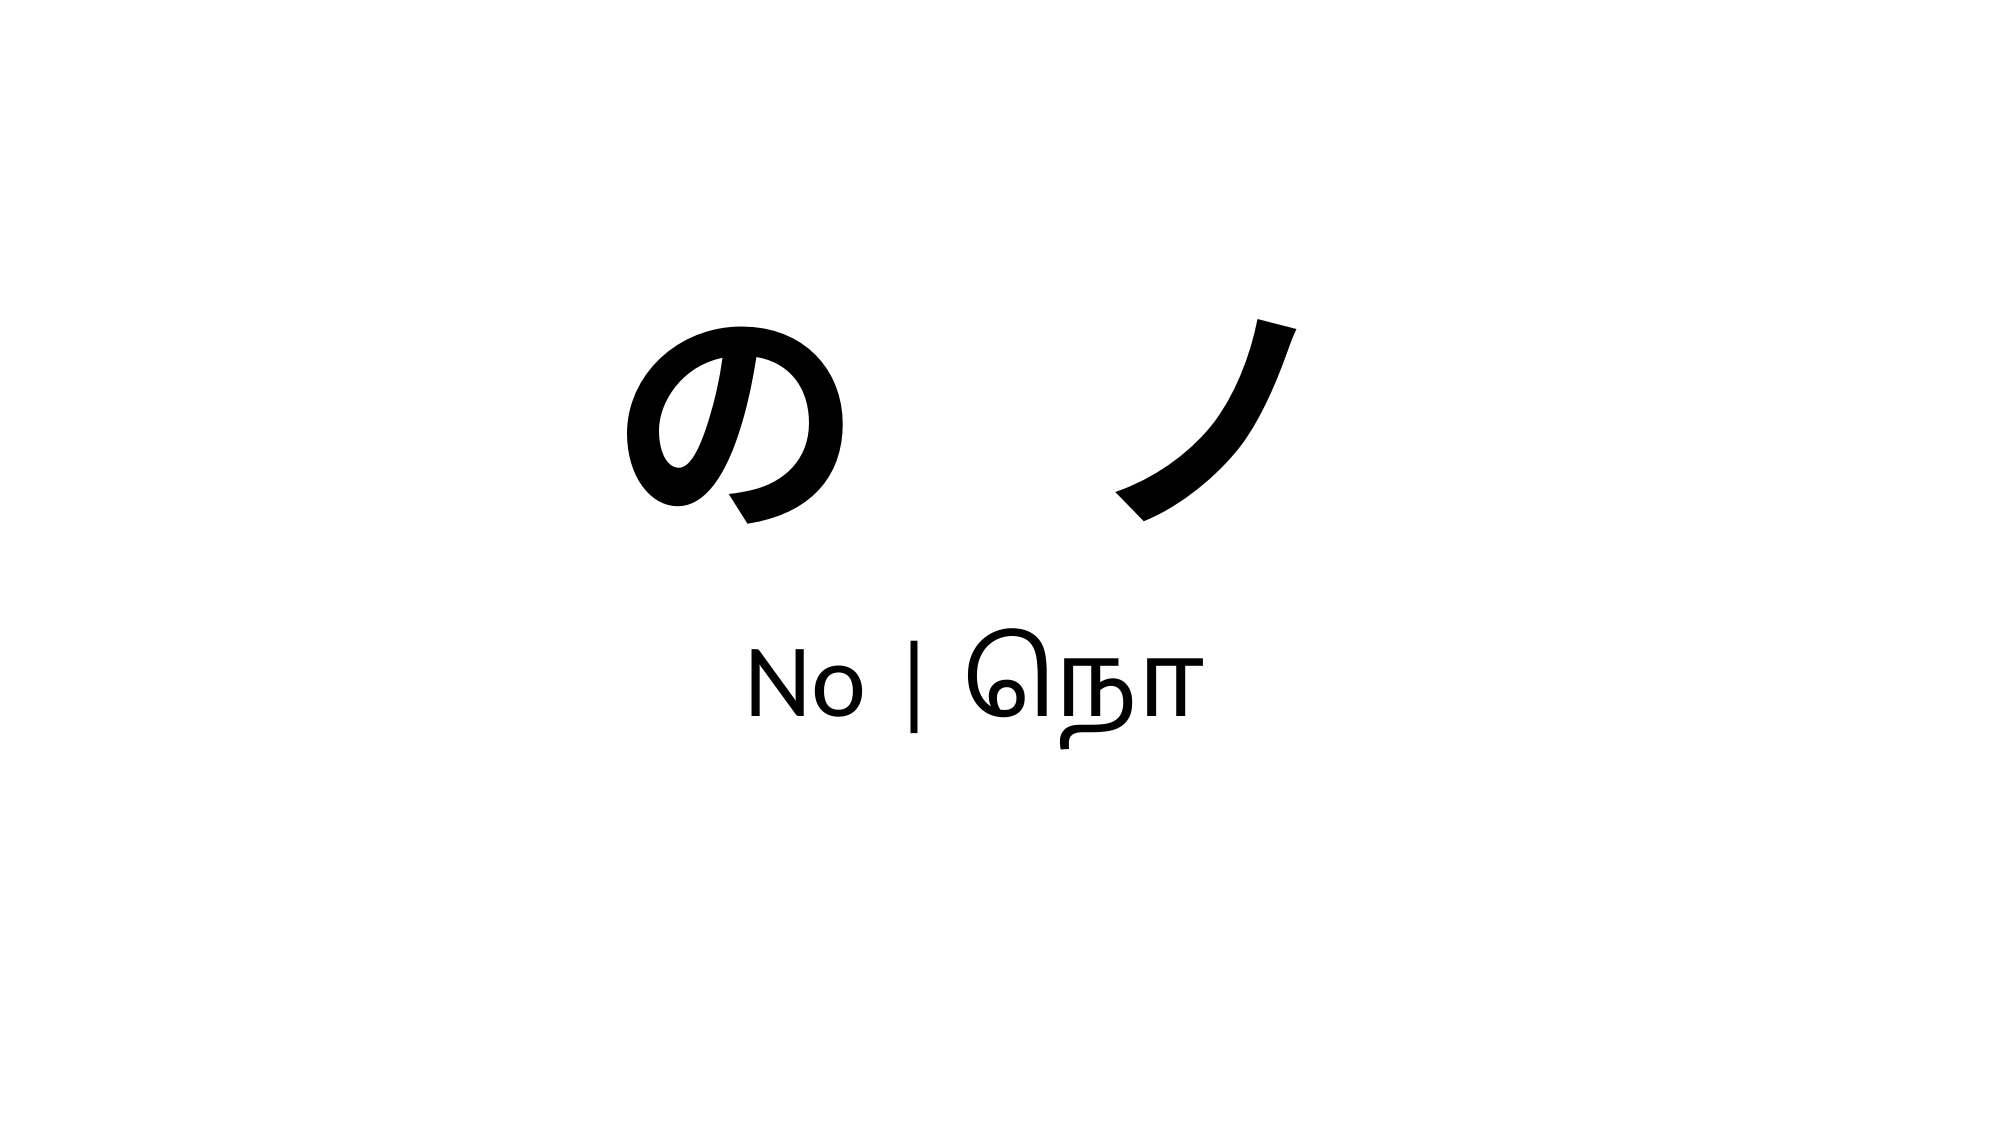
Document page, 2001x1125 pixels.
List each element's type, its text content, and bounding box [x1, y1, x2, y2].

text_box の ノ [596, 255, 1354, 570]
text_box No | நொ [729, 605, 1220, 745]
